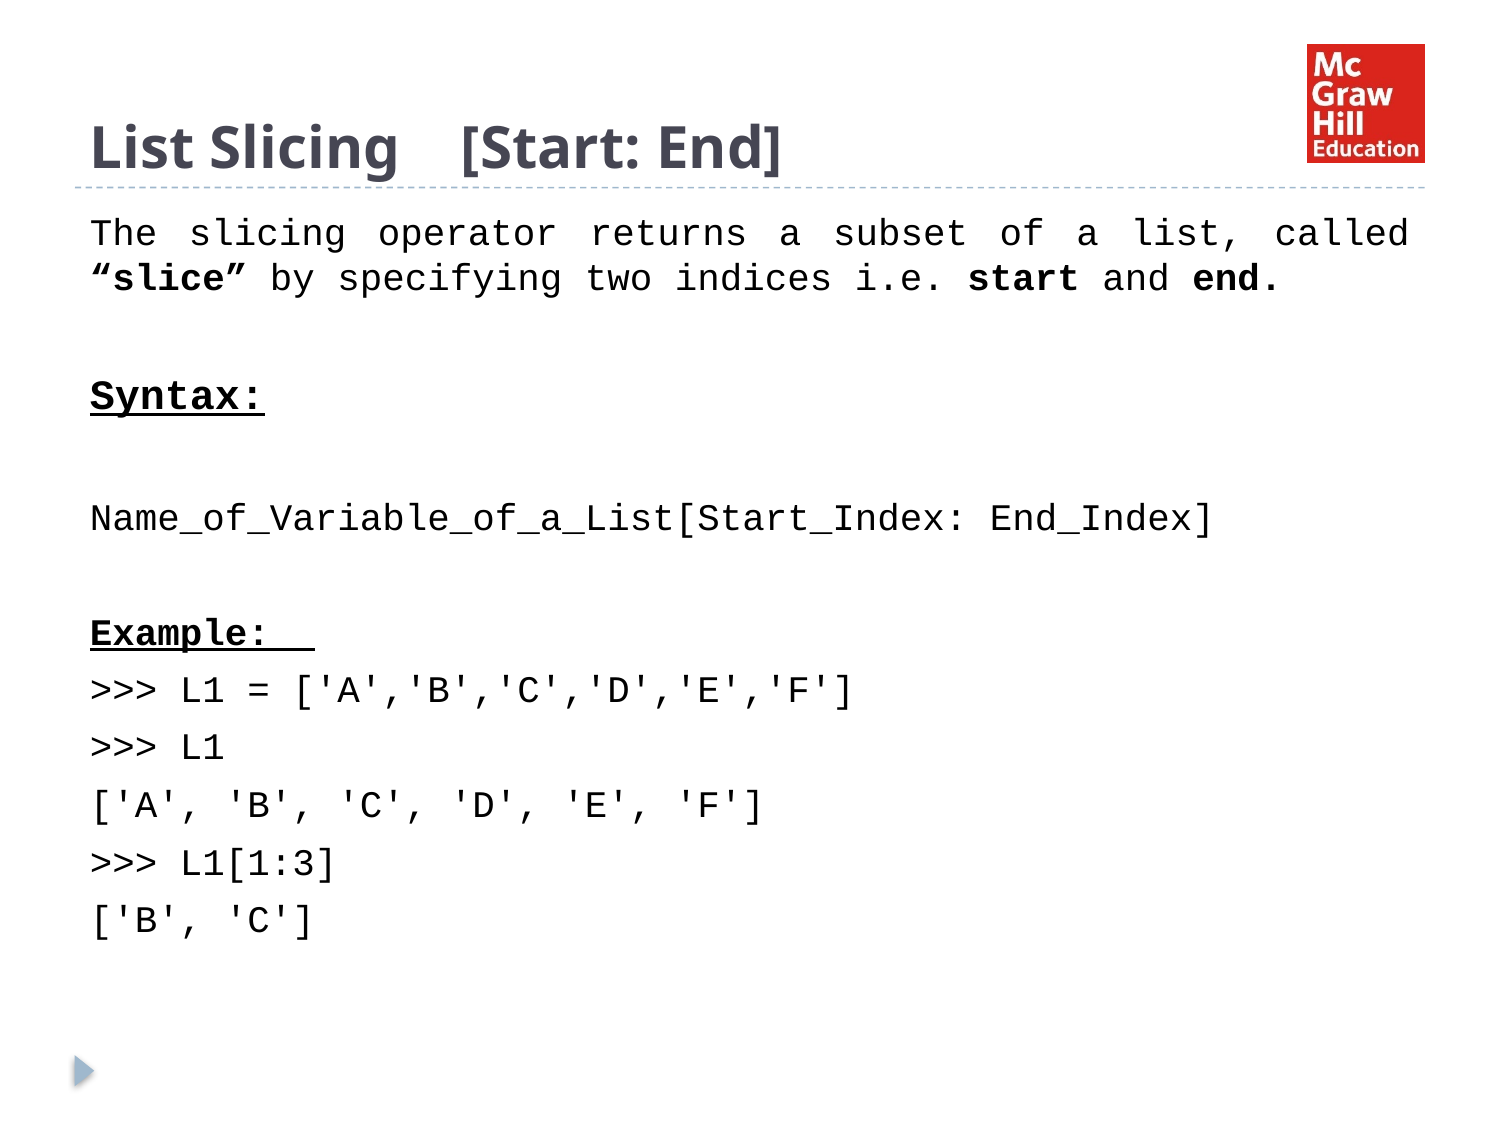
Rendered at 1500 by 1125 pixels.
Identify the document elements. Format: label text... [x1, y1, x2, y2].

title List Slicing [Start: End] [75, 24, 1425, 188]
list The slicing operator returns a subset of a list, called “slice” by specifying two indices i.e. start and end. Syntax: Name_of_Variable_of_a_List[Start_Index: End_Index] Example: >>> L1 = ['A','B','C','D','E','F'] >>> L1 ['A', 'B', 'C', 'D', 'E', 'F'] >>> L1[1:3] ['B', 'C'] [75, 200, 1425, 1010]
